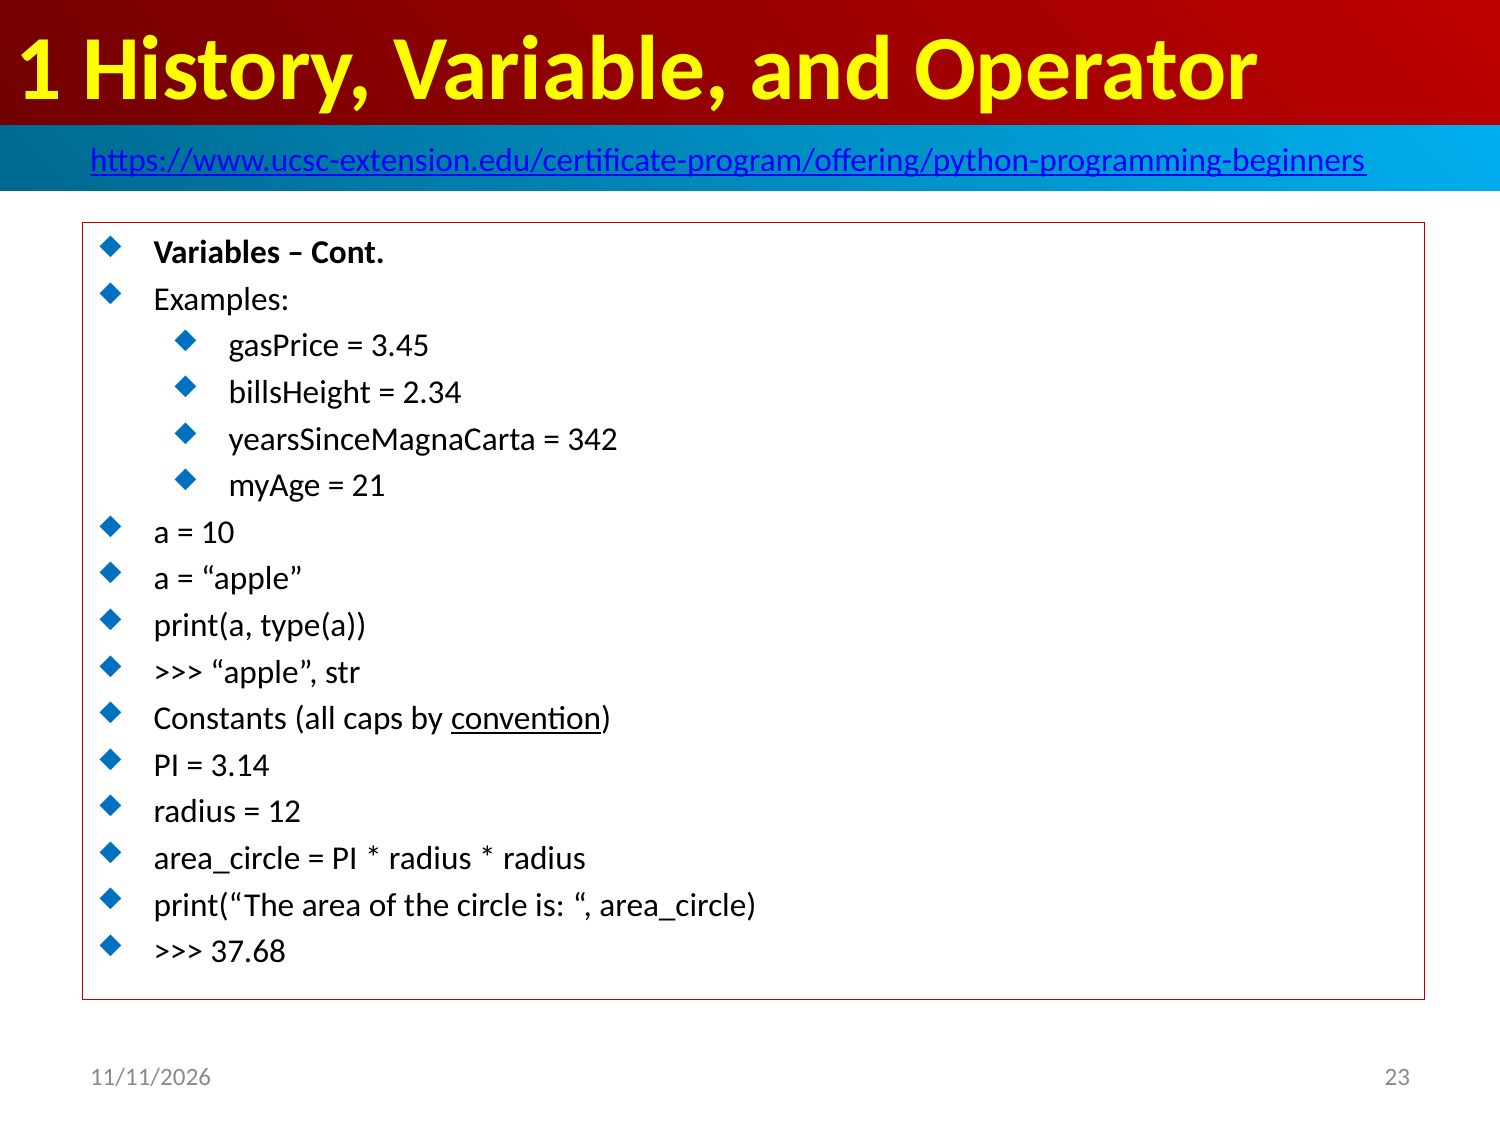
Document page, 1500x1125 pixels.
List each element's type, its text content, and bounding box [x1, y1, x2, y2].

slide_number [75, 1042, 425, 1109]
slide_number 23 [1074, 1042, 1425, 1109]
subtitle Variables – Cont. Examples: gasPrice = 3.45 billsHeight = 2.34 yearsSinceMagnaCarta = 342 myAge = 21 a = 10 a = “apple” print(a, type(a)) >>> “apple”, str Constants (all caps by convention) PI = 3.14 radius = 12 area_circle = PI * radius * radius print(“The area of the circle is: “, area_circle) >>> 37.68 [82, 222, 1425, 1000]
title 1 History, Variable, and Operator [0, 0, 1500, 125]
text_box https://www.ucsc-extension.edu/certificate-program/offering/python-programming-beginners [0, 125, 1500, 191]
